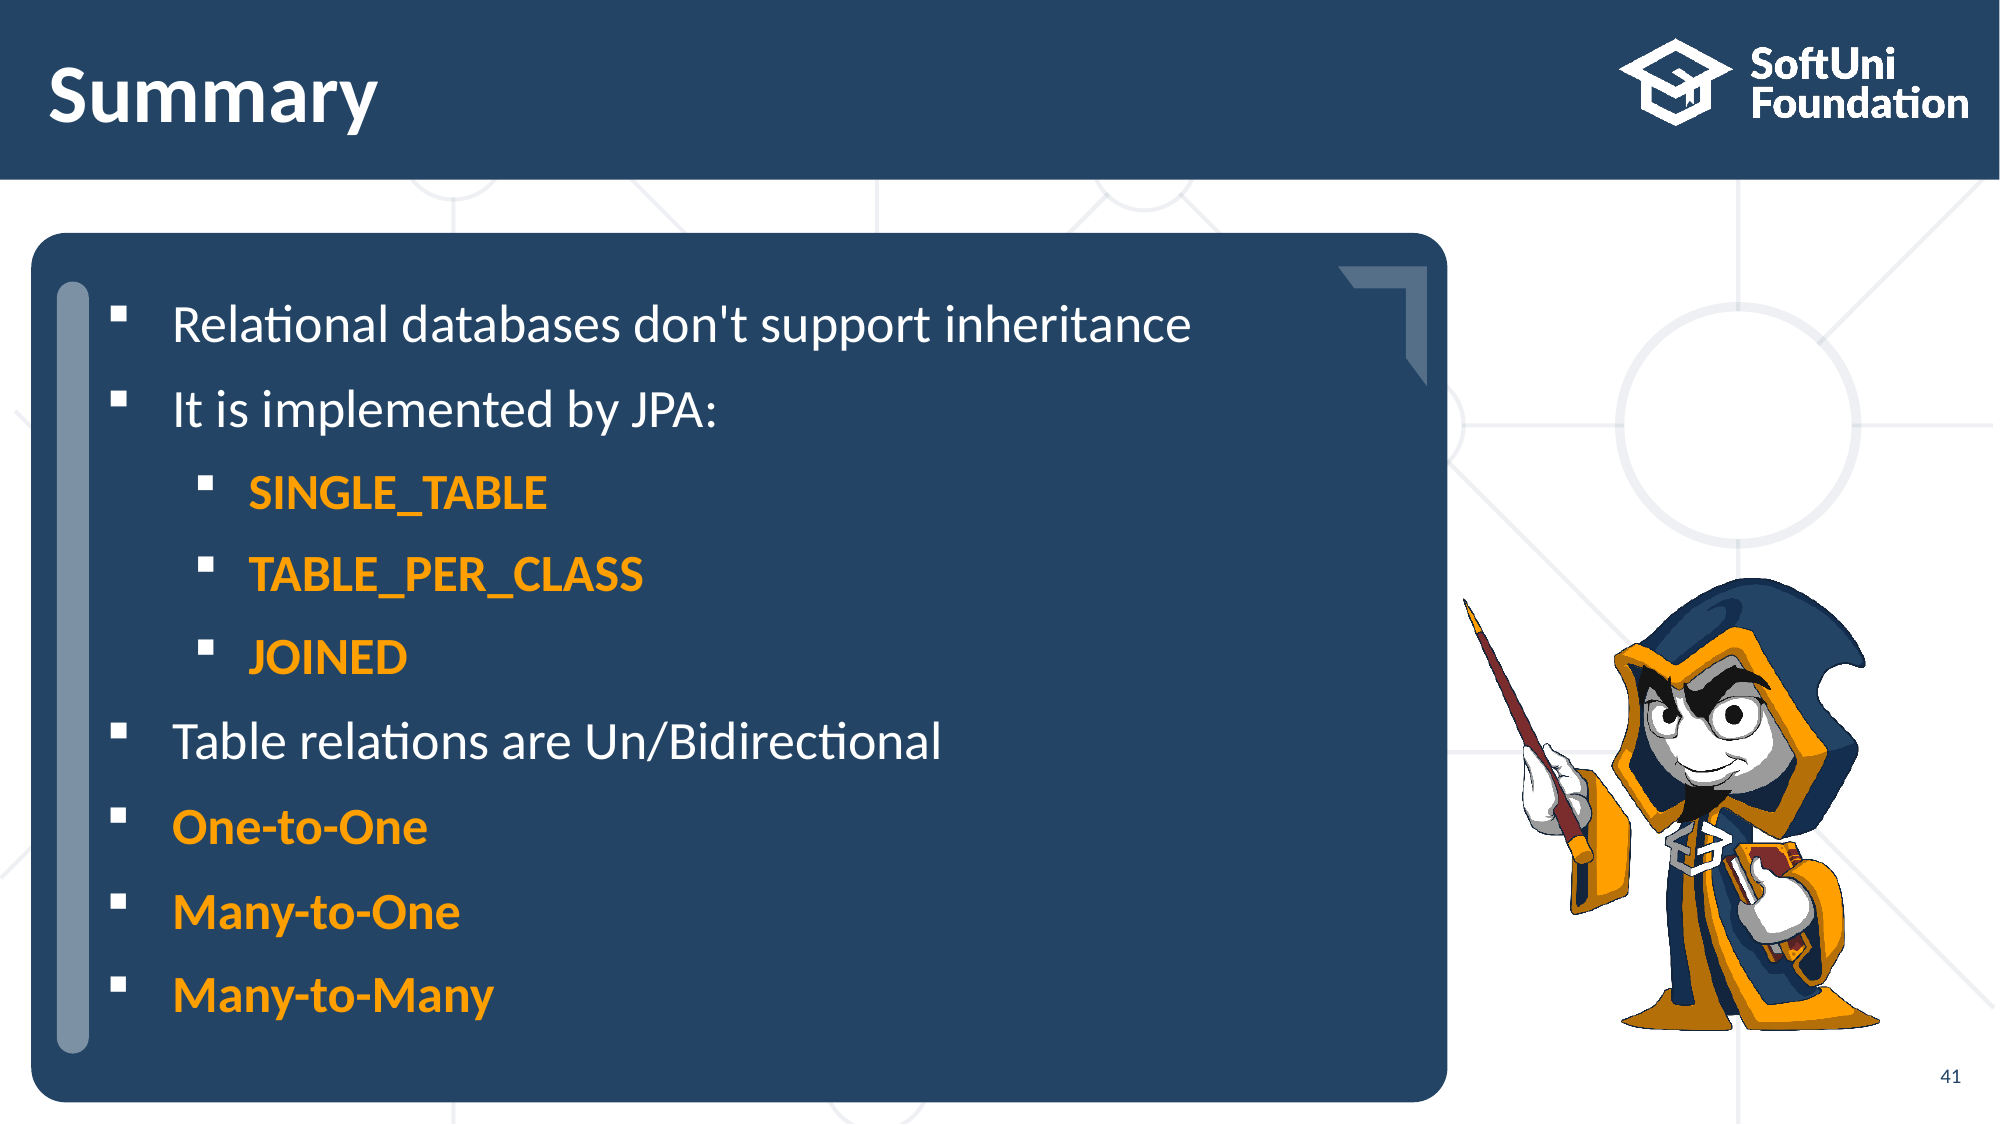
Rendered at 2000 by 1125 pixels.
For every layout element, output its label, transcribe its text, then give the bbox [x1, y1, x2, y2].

title Summary [31, 16, 1591, 162]
picture [1447, 537, 1921, 1050]
slide_number 41 [1896, 1049, 1968, 1101]
picture [1618, 38, 1968, 126]
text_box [30, 232, 1448, 1103]
